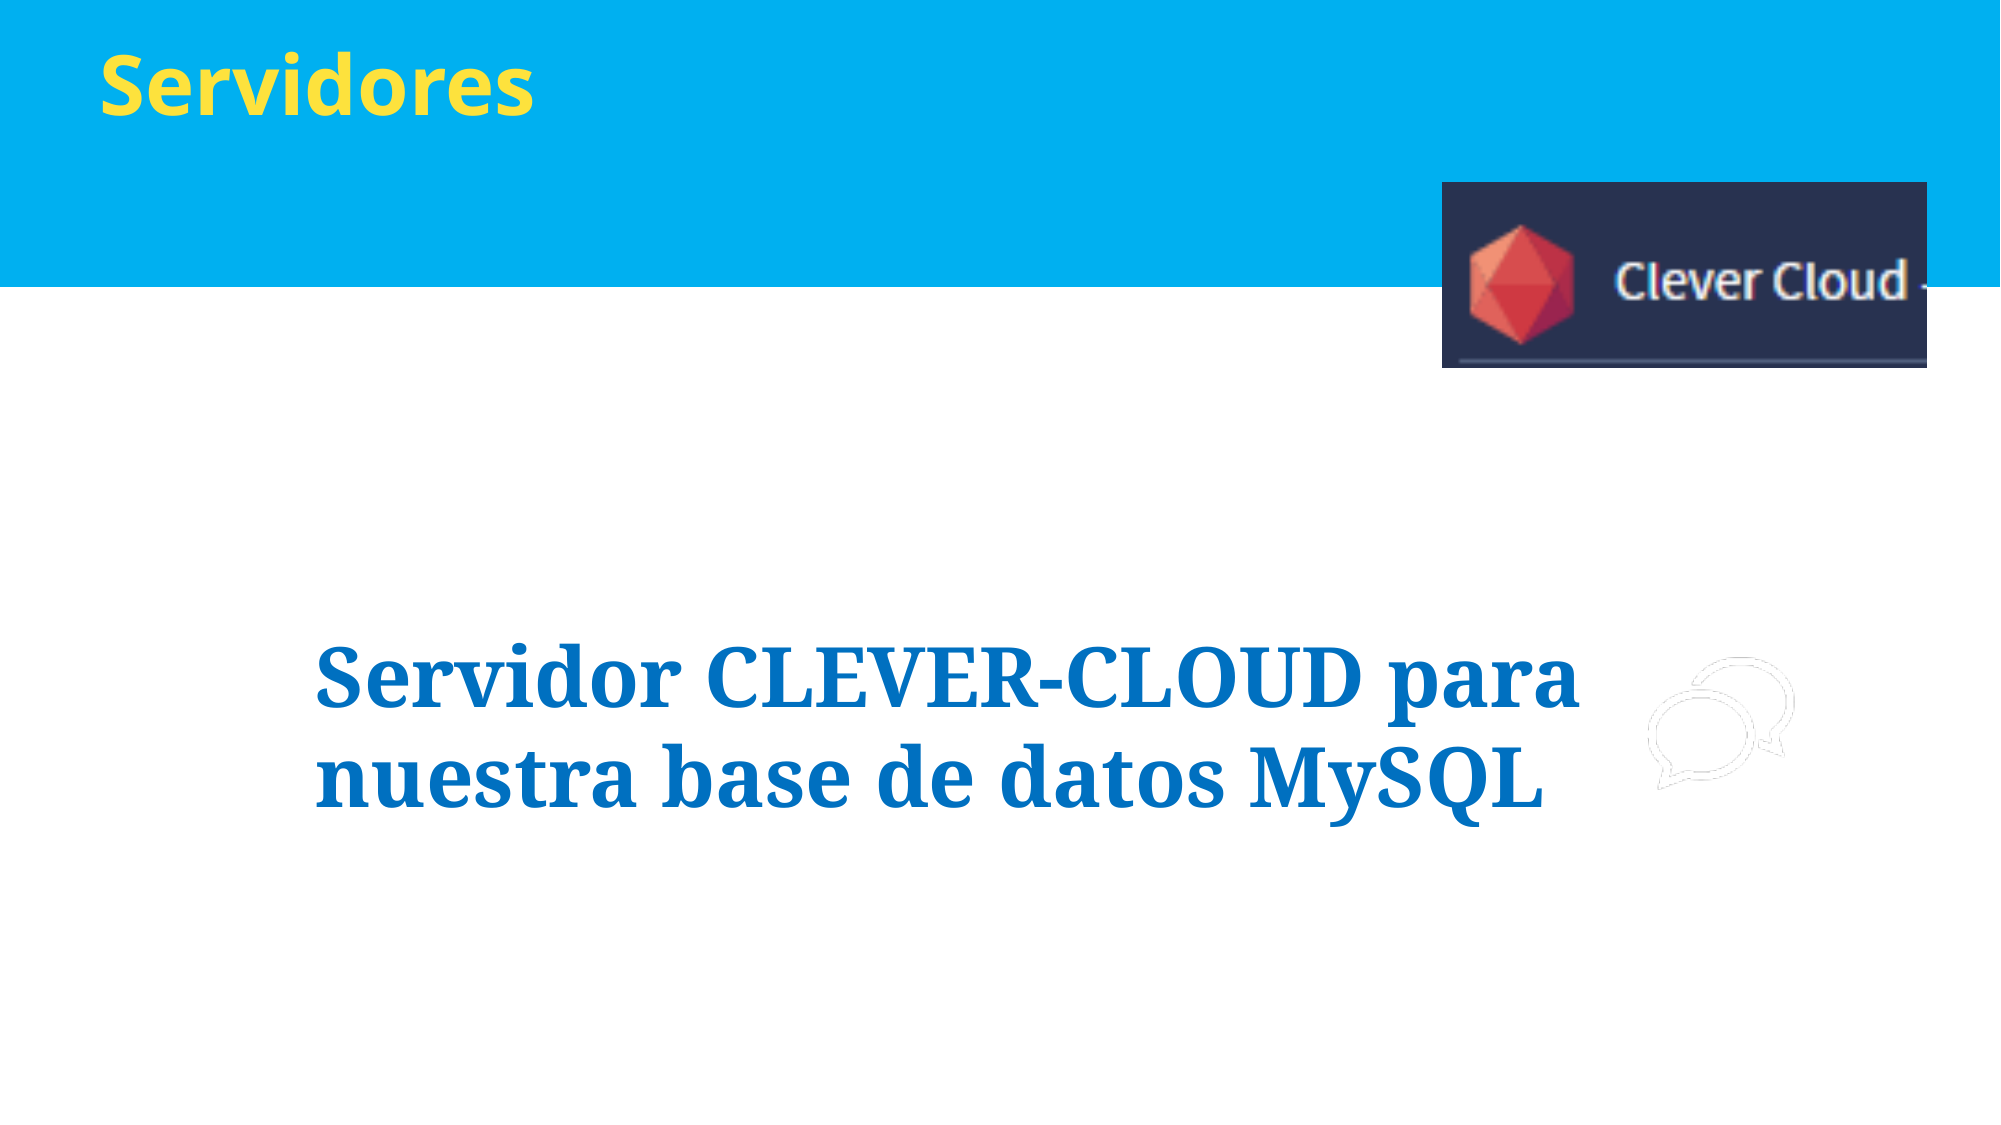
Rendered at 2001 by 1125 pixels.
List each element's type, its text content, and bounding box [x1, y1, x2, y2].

text_box Servidor CLEVER-CLOUD para nuestra base de datos MySQL [295, 331, 1780, 1117]
text_box Servidores [92, 24, 1901, 222]
picture [1647, 649, 1796, 799]
picture [1442, 183, 1927, 368]
text_box [0, 0, 2000, 287]
